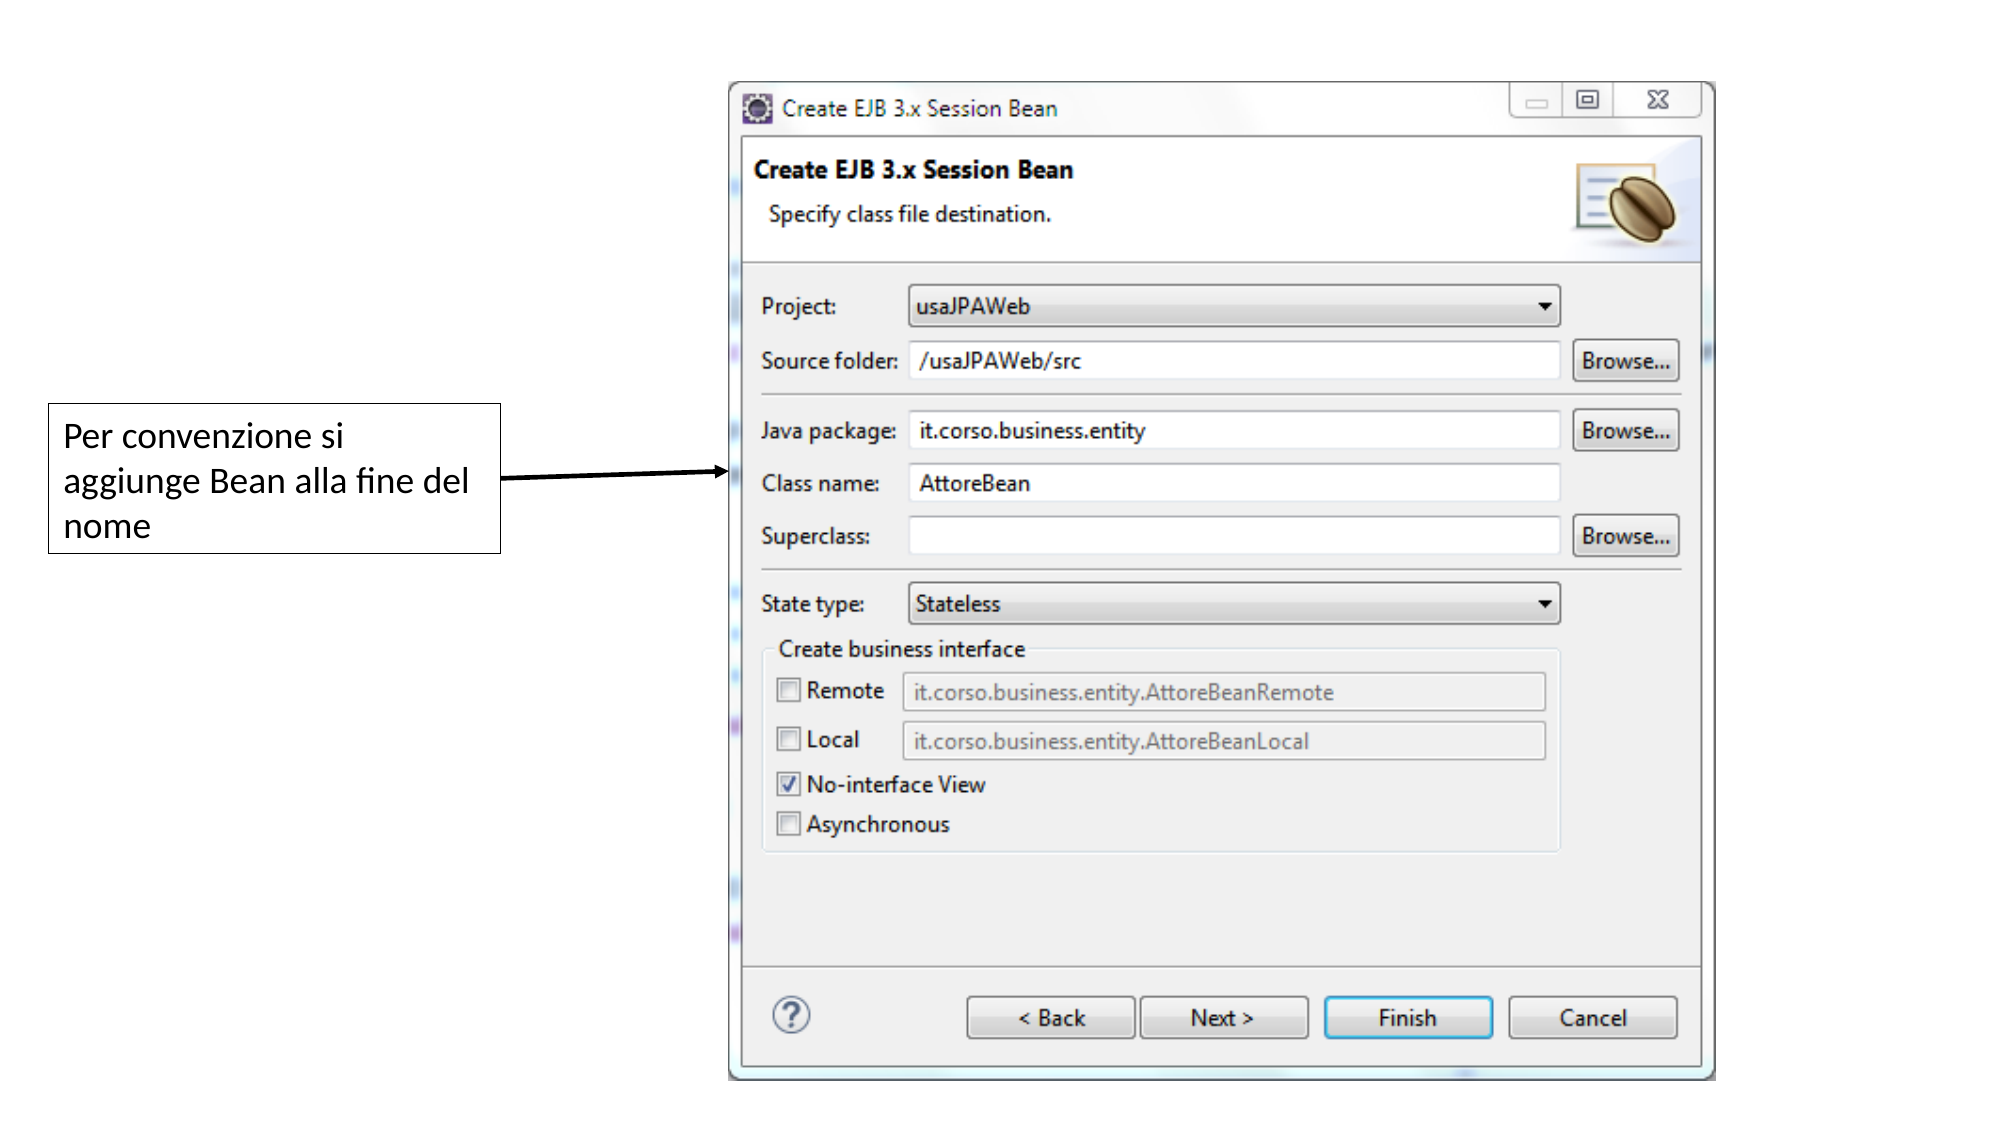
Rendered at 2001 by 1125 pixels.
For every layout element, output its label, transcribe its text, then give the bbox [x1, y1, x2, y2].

text_box Per convenzione si aggiunge Bean alla fine del nome [48, 403, 501, 554]
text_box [500, 471, 729, 480]
picture [728, 81, 1716, 1081]
